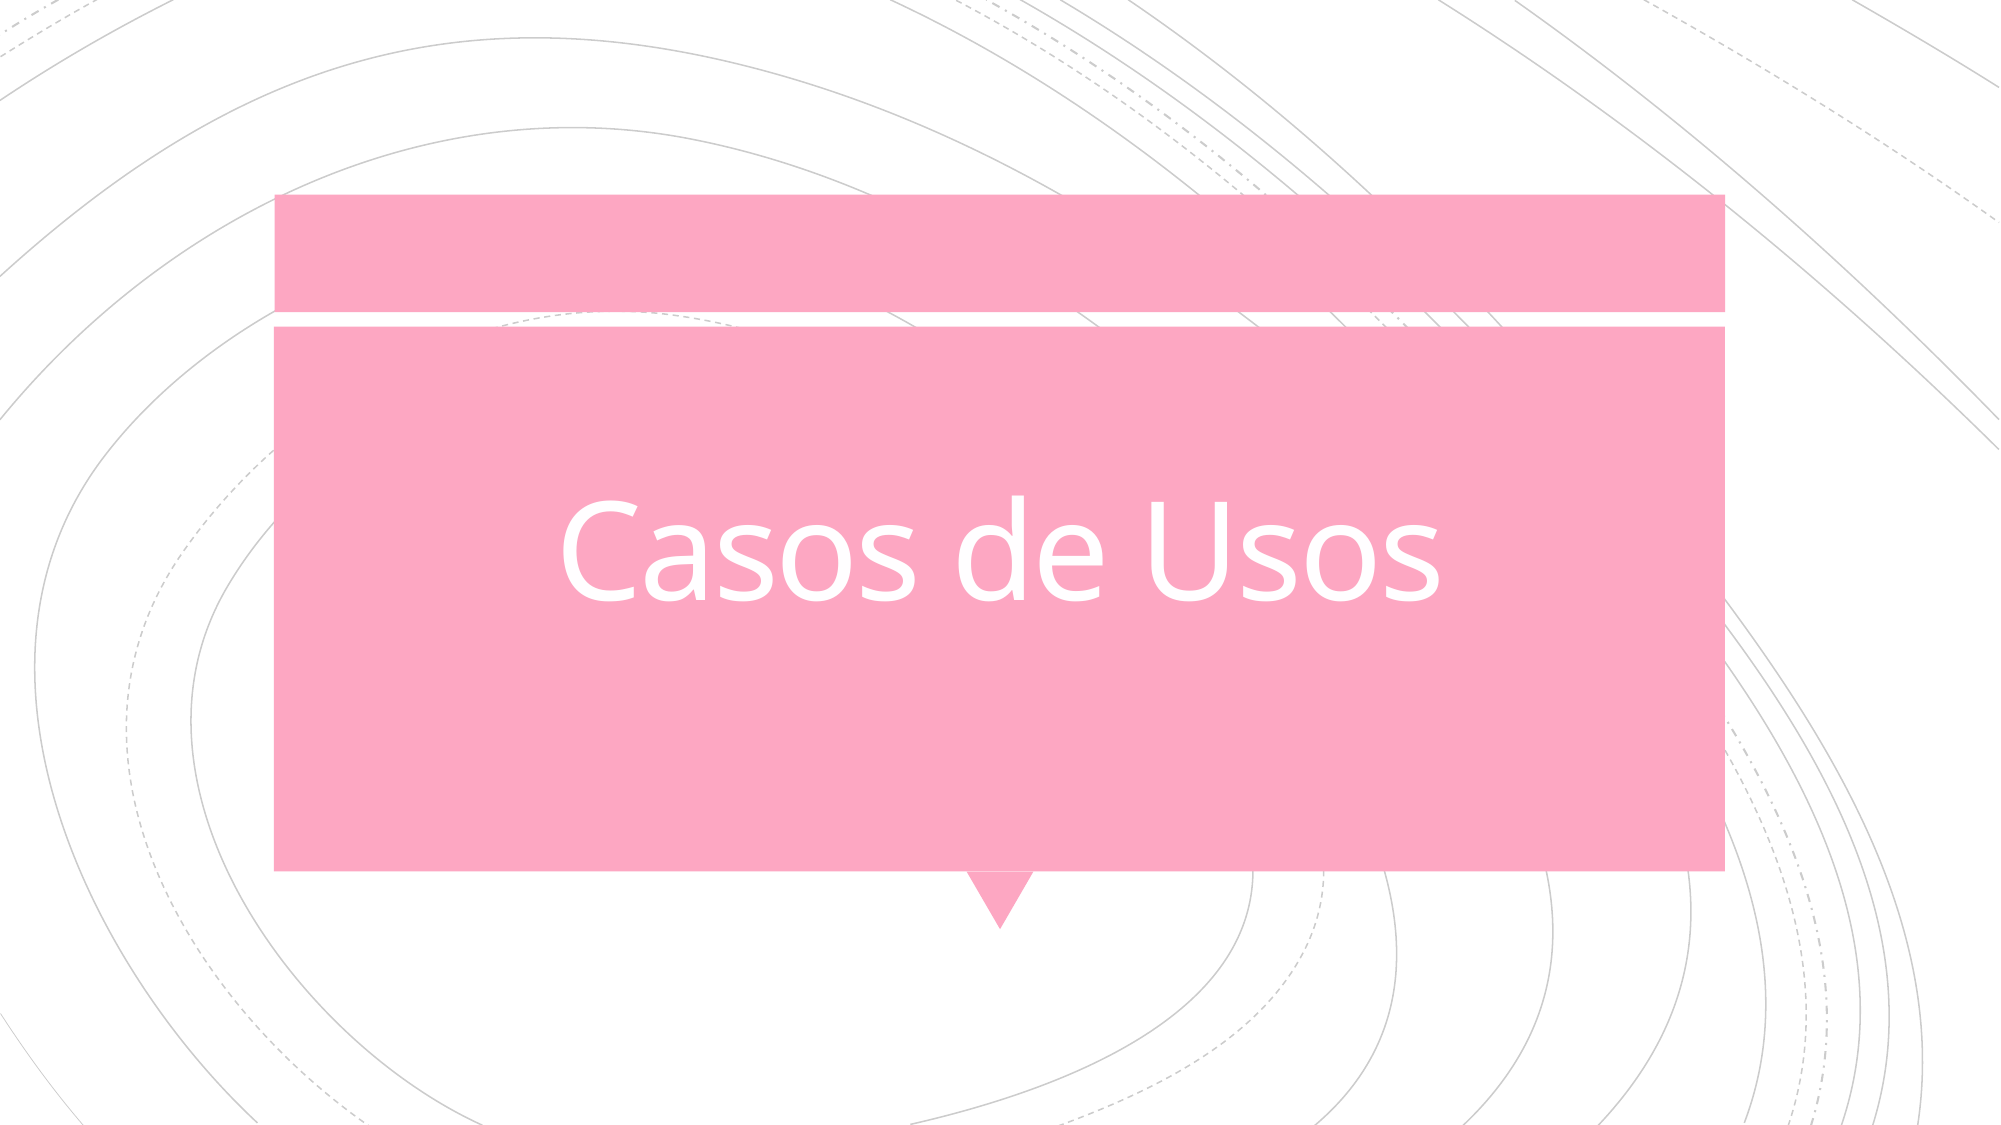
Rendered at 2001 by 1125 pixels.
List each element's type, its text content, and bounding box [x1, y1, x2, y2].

title Casos de Usos [288, 340, 1713, 628]
